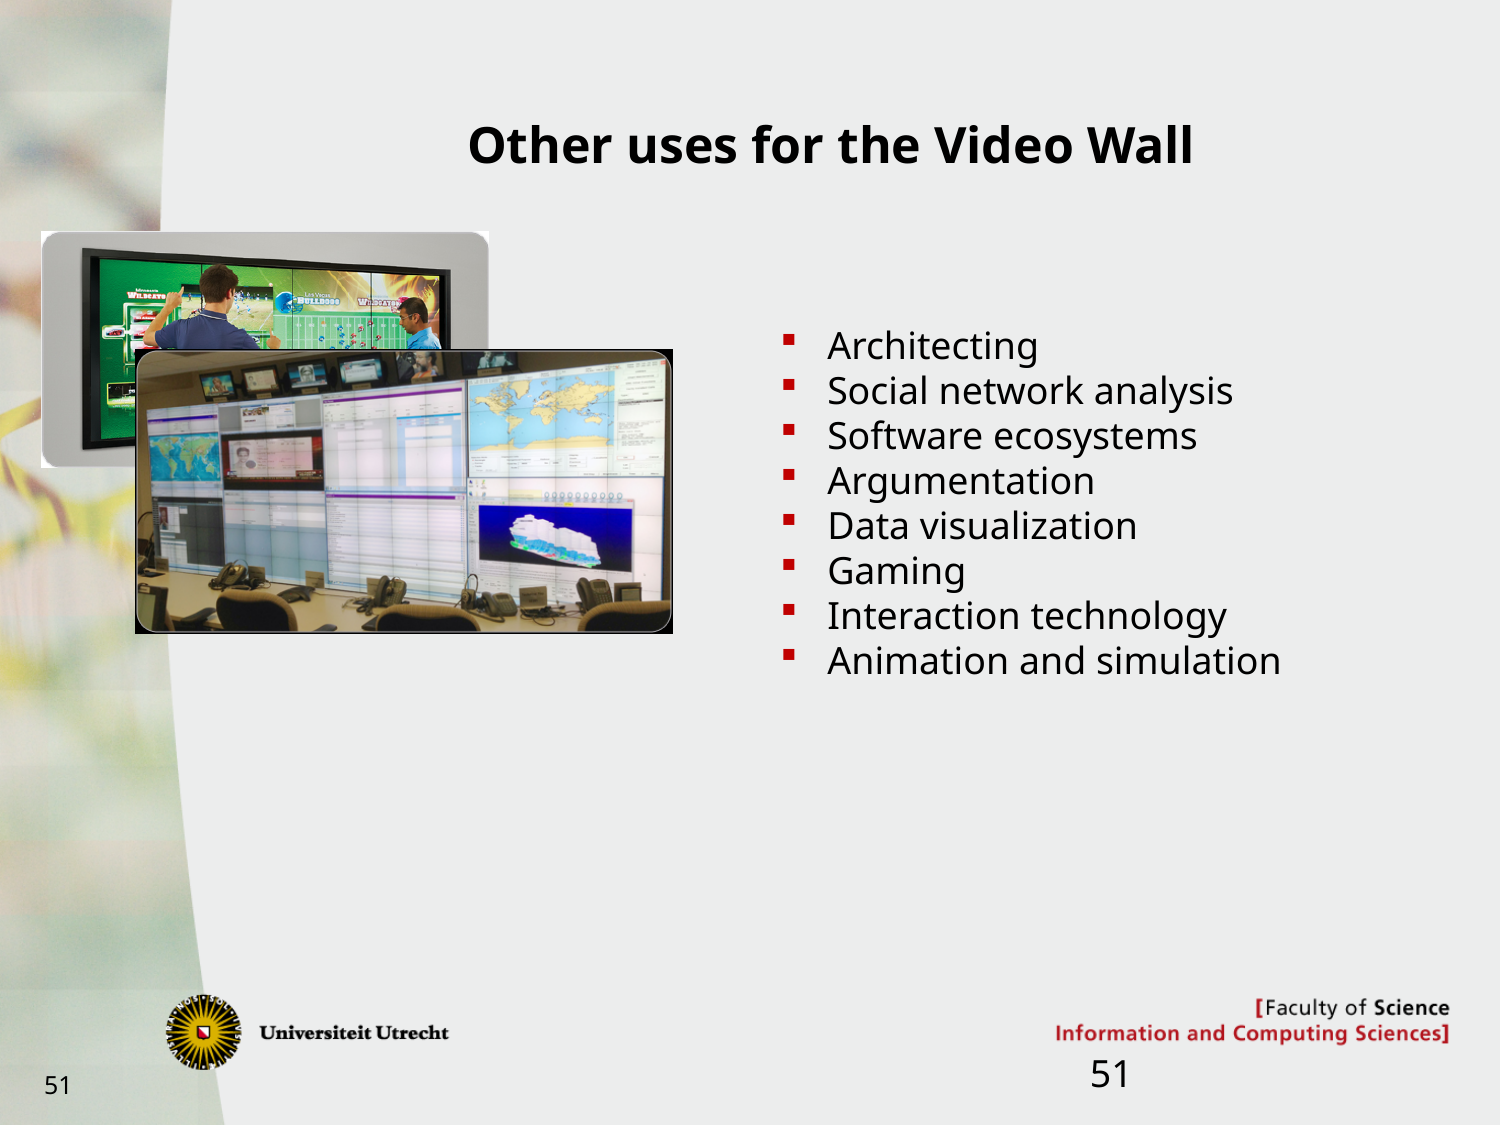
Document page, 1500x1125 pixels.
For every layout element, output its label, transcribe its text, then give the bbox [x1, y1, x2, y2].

slide_number 51 [1074, 1042, 1425, 1103]
picture [0, 0, 1500, 1125]
title Other uses for the Video Wall [224, 49, 1438, 238]
text_box Architecting Social network analysis Software ecosystems Argumentation Data visualization Gaming Interaction technology Animation and simulation [765, 314, 1298, 690]
